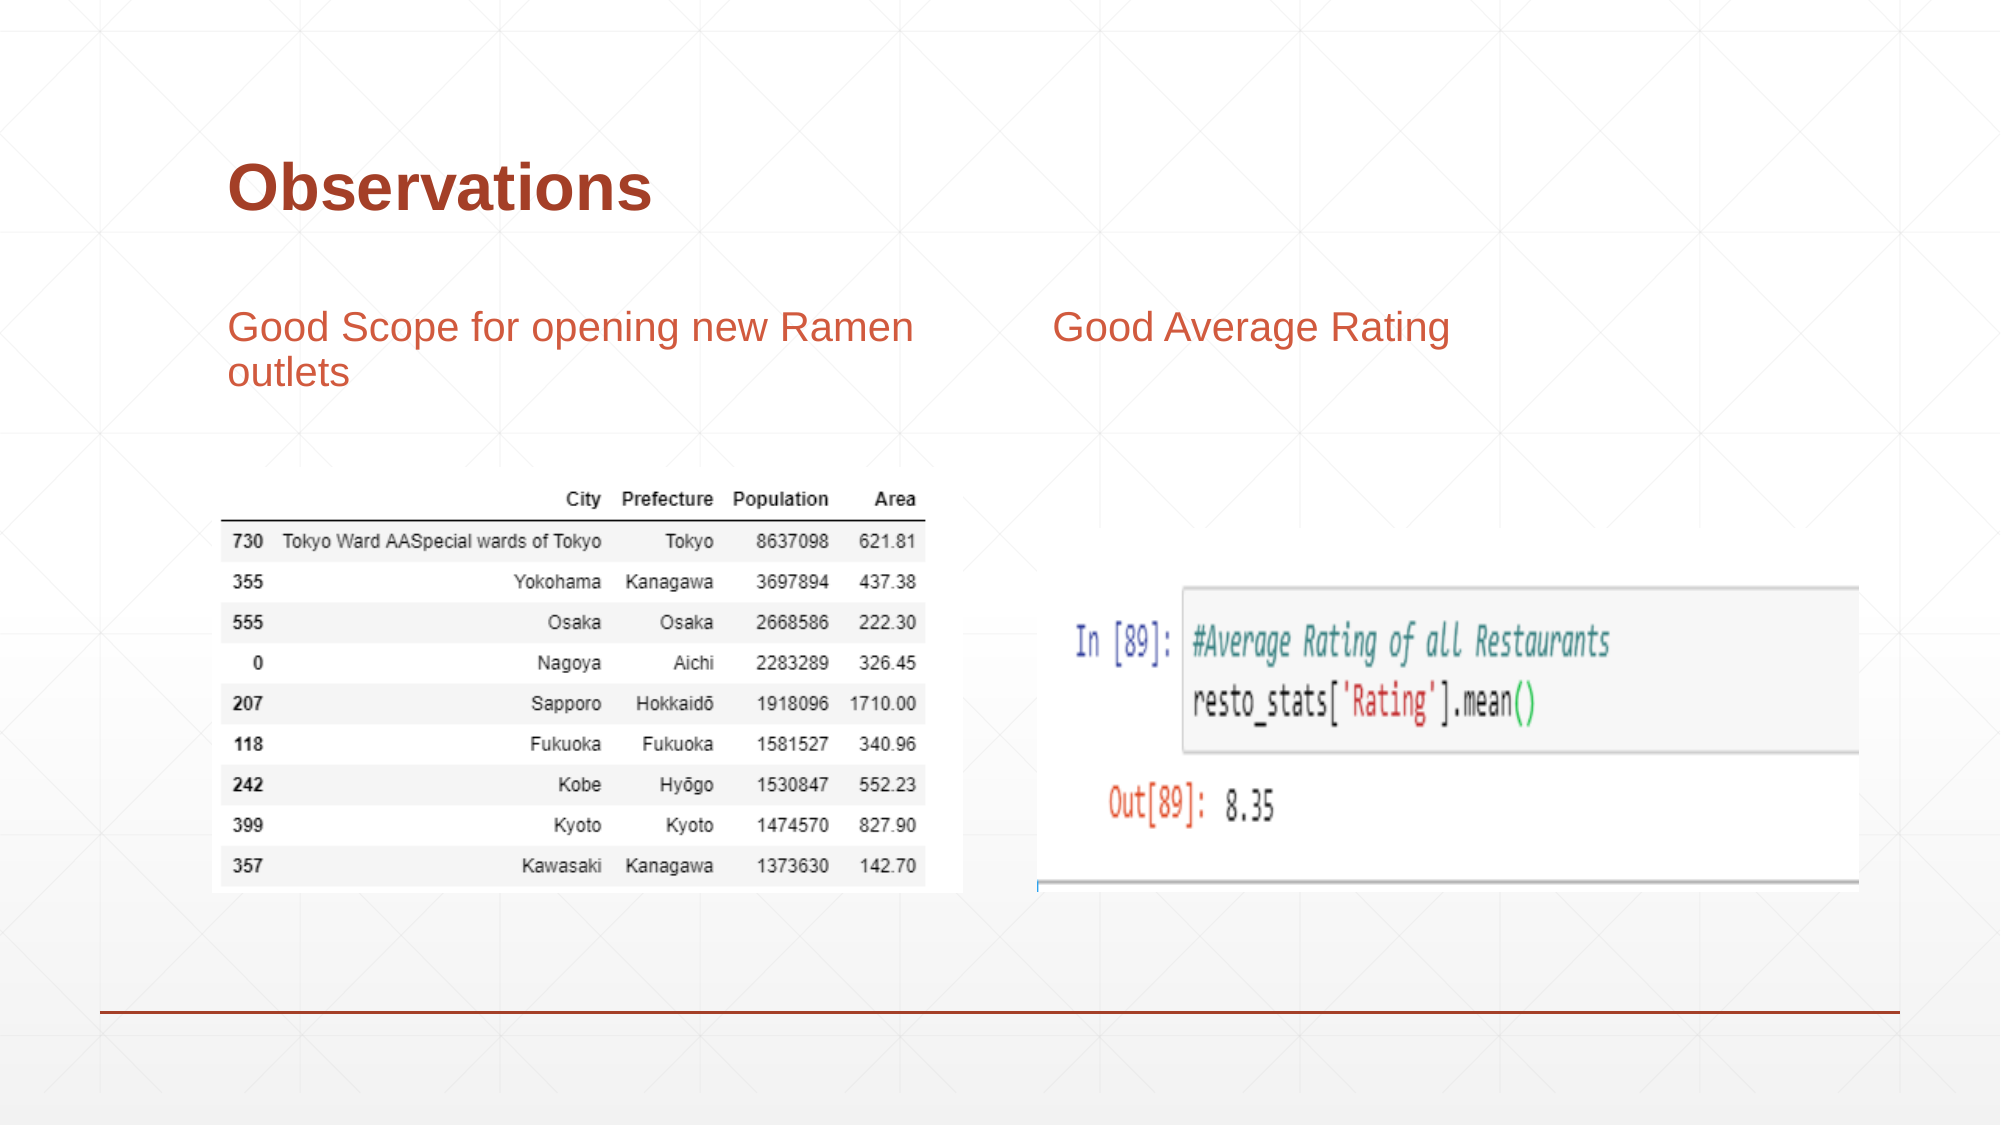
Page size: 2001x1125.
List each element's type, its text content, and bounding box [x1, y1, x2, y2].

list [212, 467, 963, 893]
title Observations [212, 44, 1788, 233]
list Good Average Rating [1037, 275, 1788, 381]
list Good Scope for opening new Ramen outlets [212, 298, 963, 404]
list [1037, 528, 1859, 892]
